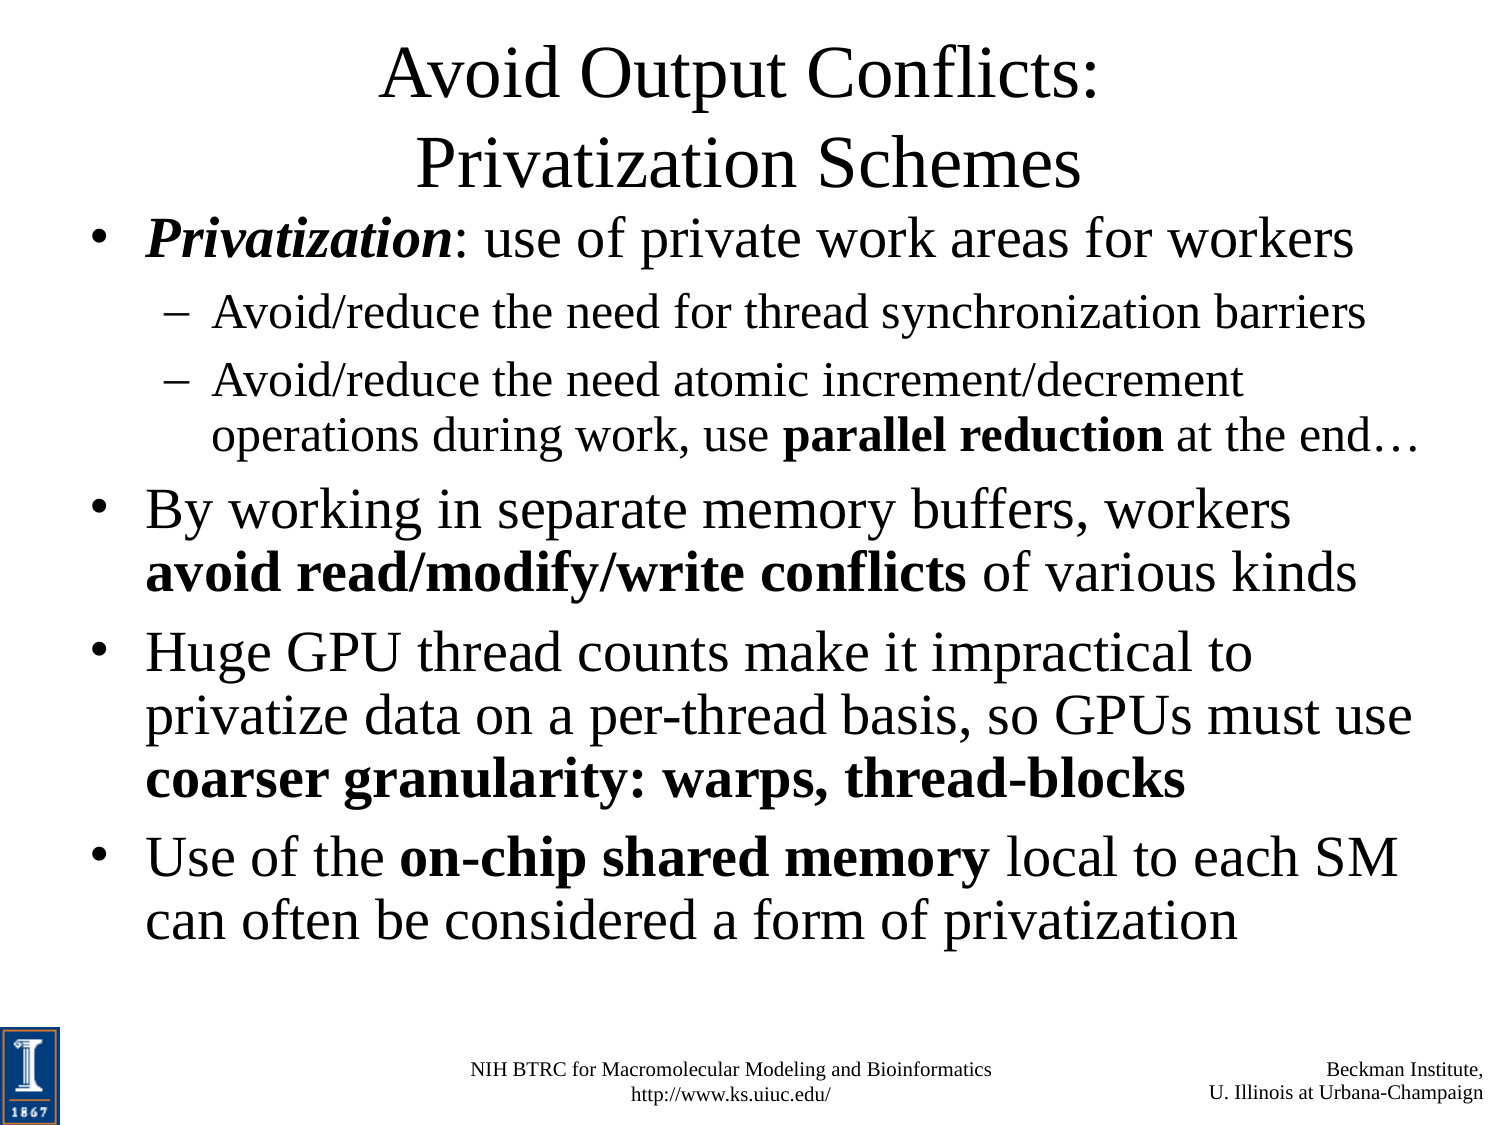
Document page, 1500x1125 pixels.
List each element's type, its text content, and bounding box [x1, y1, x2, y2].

title Avoid Output Conflicts: Privatization Schemes [112, 24, 1388, 200]
list Privatization: use of private work areas for workers Avoid/reduce the need for thread synchronization barriers Avoid/reduce the need atomic increment/decrement operations during work, use parallel reduction at the end… By working in separate memory buffers, workers avoid read/modify/write conflicts of various kinds Huge GPU thread counts make it impractical to privatize data on a per-thread basis, so GPUs must use coarser granularity: warps, thread-blocks Use of the on-chip shared memory local to each SM can often be considered a form of privatization [75, 200, 1450, 1088]
picture [0, 1027, 60, 1125]
